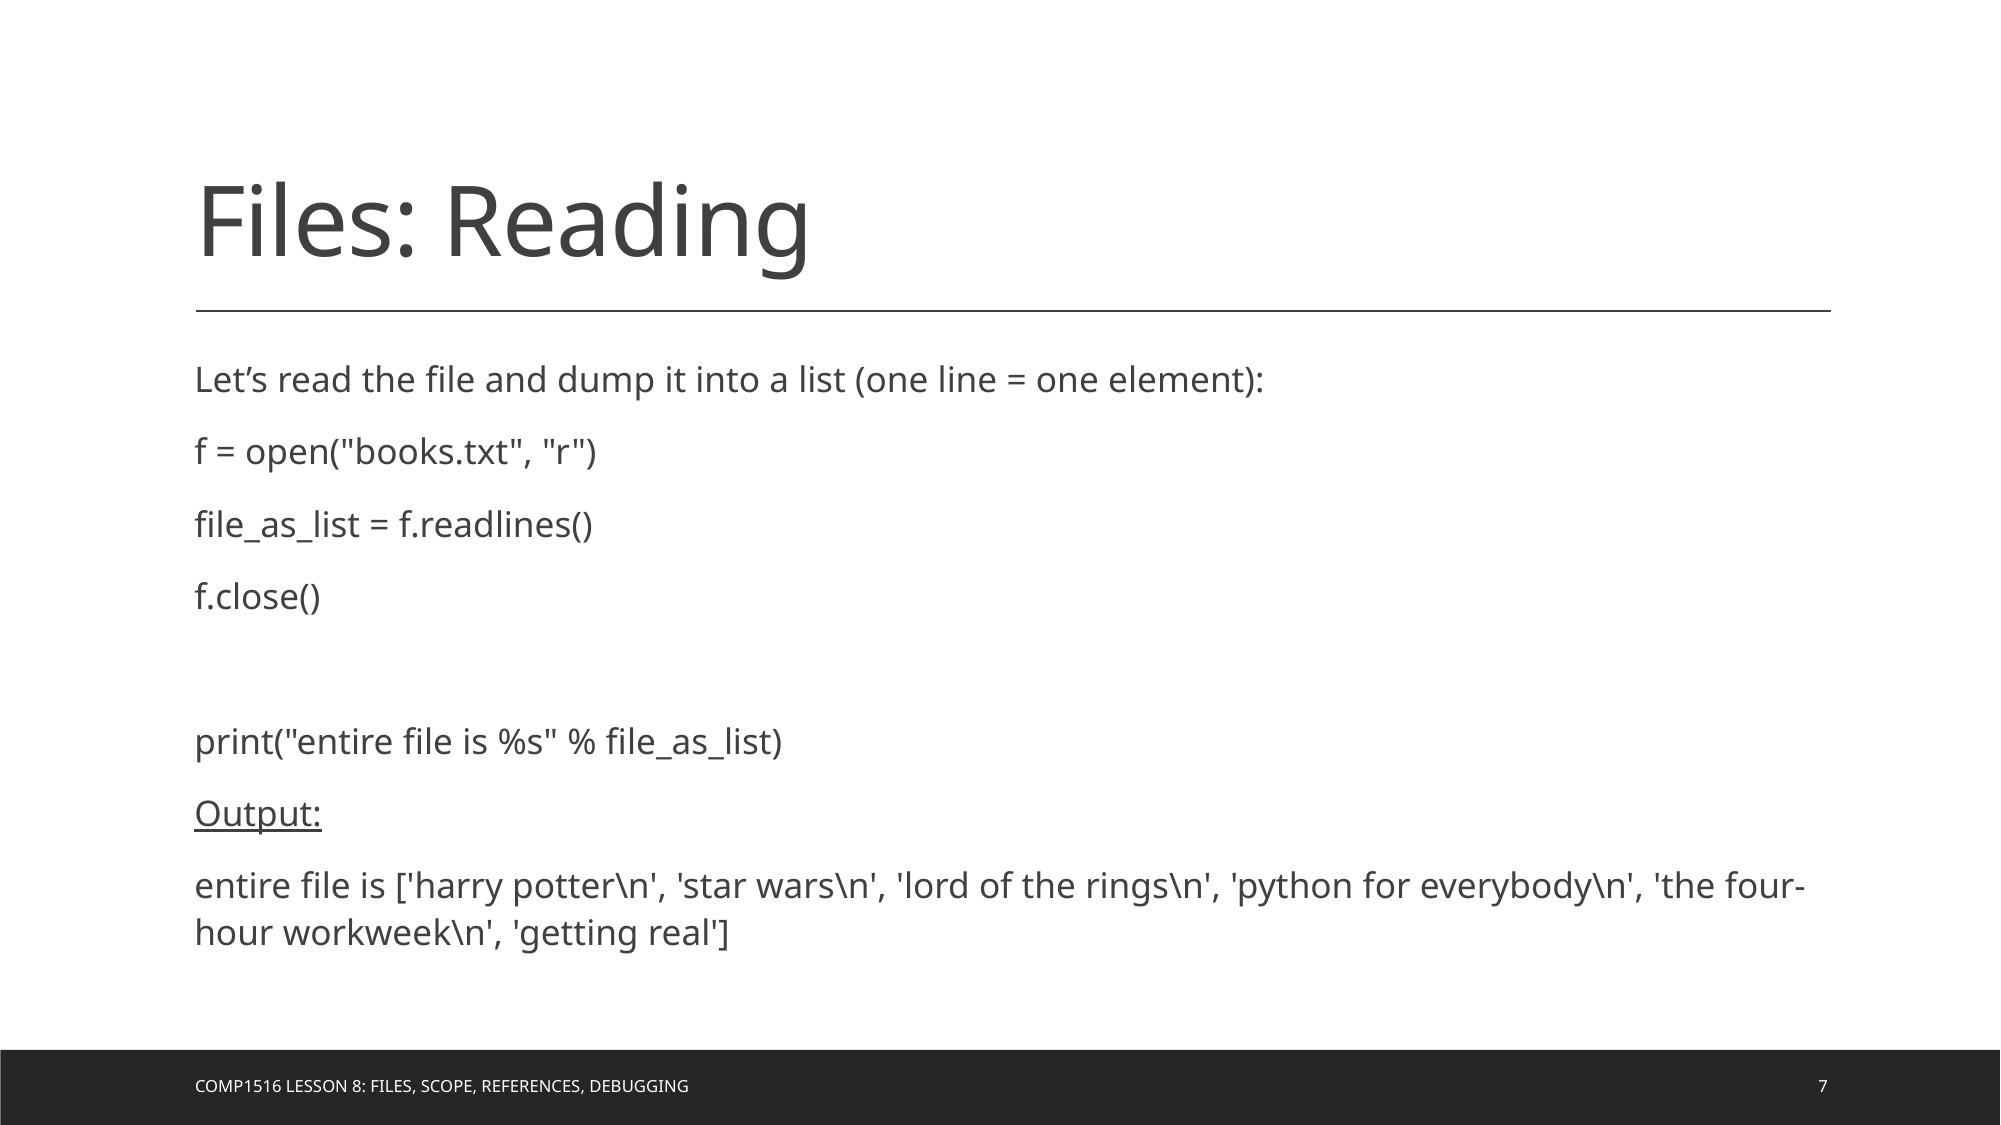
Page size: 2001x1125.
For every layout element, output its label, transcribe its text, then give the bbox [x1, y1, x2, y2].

list Let’s read the file and dump it into a list (one line = one element): f = open("books.txt", "r") file_as_list = f.readlines() f.close() print("entire file is %s" % file_as_list) Output: entire file is ['harry potter\n', 'star wars\n', 'lord of the rings\n', 'python for everybody\n', 'the four-hour workweek\n', 'getting real'] [180, 345, 1830, 963]
slide_number 7 [1803, 1057, 1932, 1118]
title Files: Reading [180, 47, 1830, 285]
footer COMP1516 Lesson 8: Files, Scope, References, Debugging [180, 1057, 1299, 1118]
